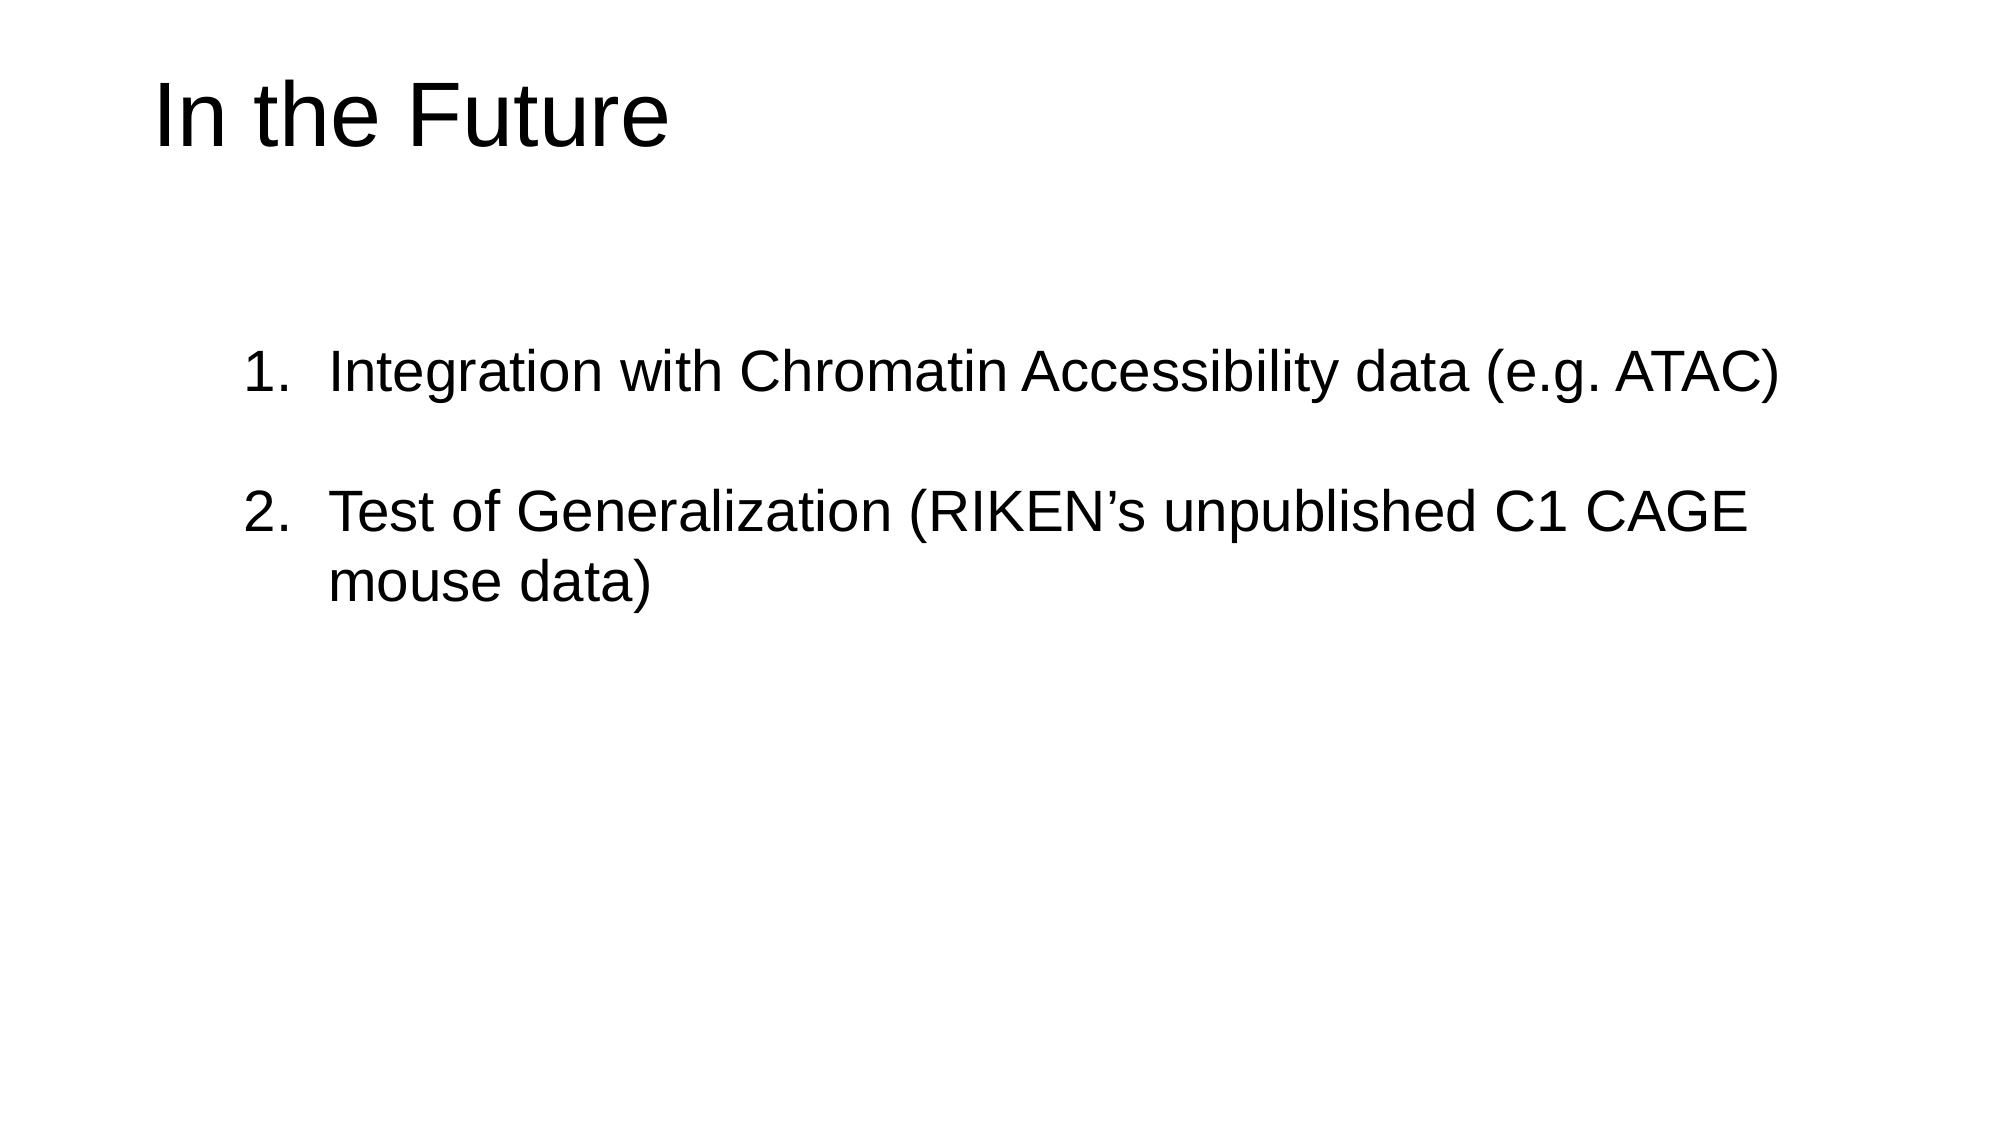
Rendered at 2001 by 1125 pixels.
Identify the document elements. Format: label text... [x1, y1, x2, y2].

text_box In the Future [137, 59, 1863, 278]
text_box Integration with Chromatin Accessibility data (e.g. ATAC) Test of Generalization (RIKEN’s unpublished C1 CAGE mouse data) [228, 255, 1822, 691]
